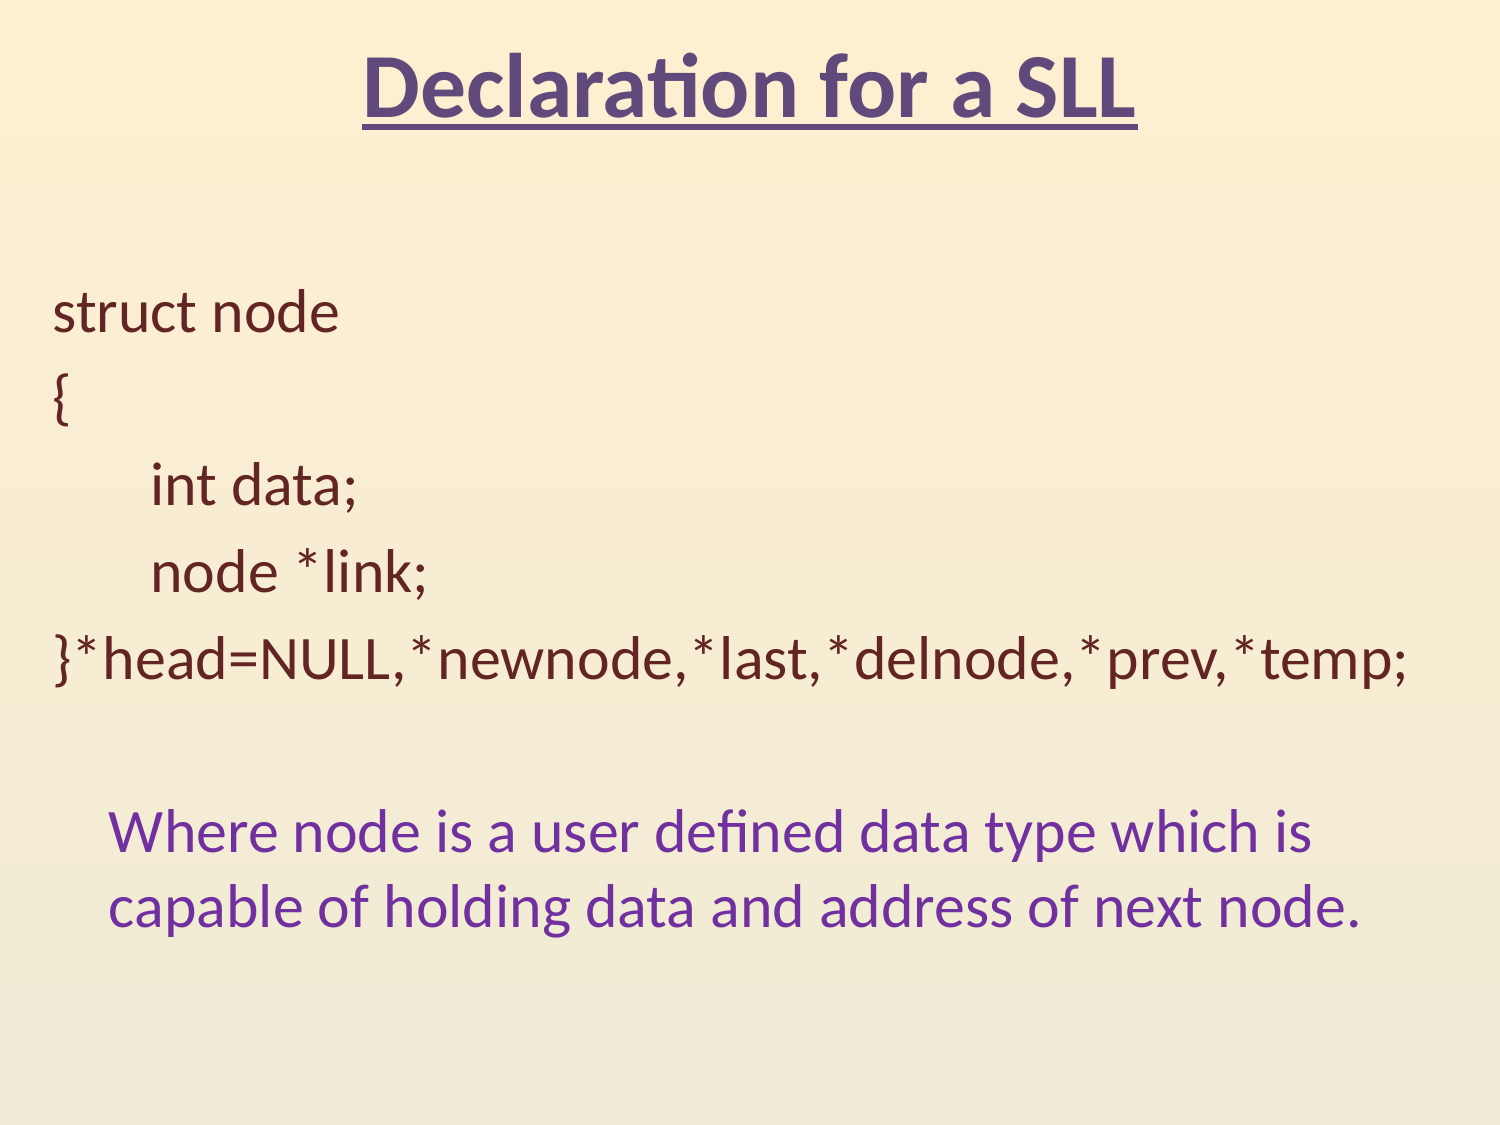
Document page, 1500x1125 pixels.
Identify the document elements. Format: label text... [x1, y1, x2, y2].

title Declaration for a SLL [75, 0, 1425, 175]
list struct node { int data; node *link; }*head=NULL,*newnode,*last,*delnode,*prev,*temp; Where node is a user defined data type which is capable of holding data and address of next node. [37, 262, 1463, 1050]
